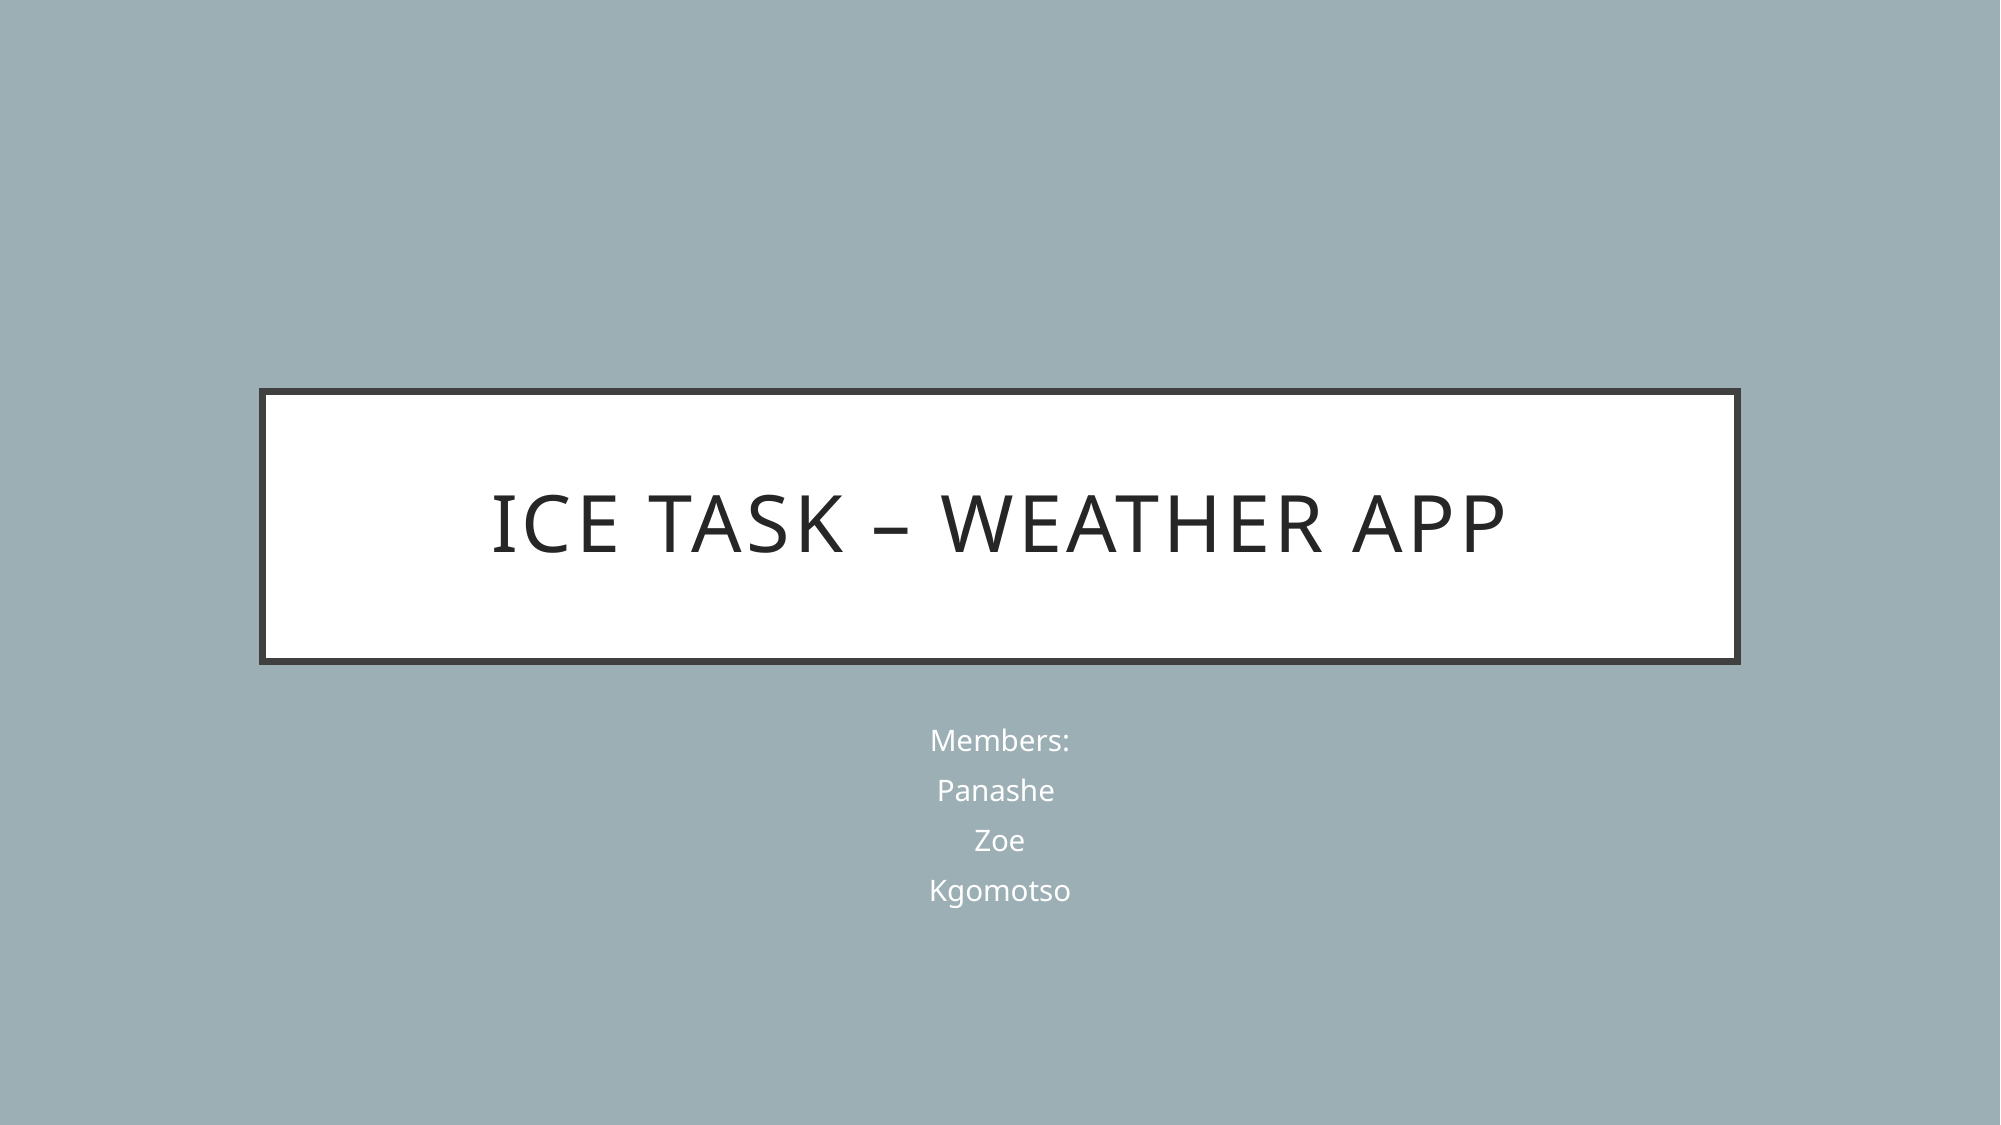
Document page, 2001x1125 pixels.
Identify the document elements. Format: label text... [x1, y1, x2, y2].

subtitle Members: Panashe Zoe Kgomotso [442, 713, 1558, 918]
title Ice task – weather app [259, 388, 1741, 665]
